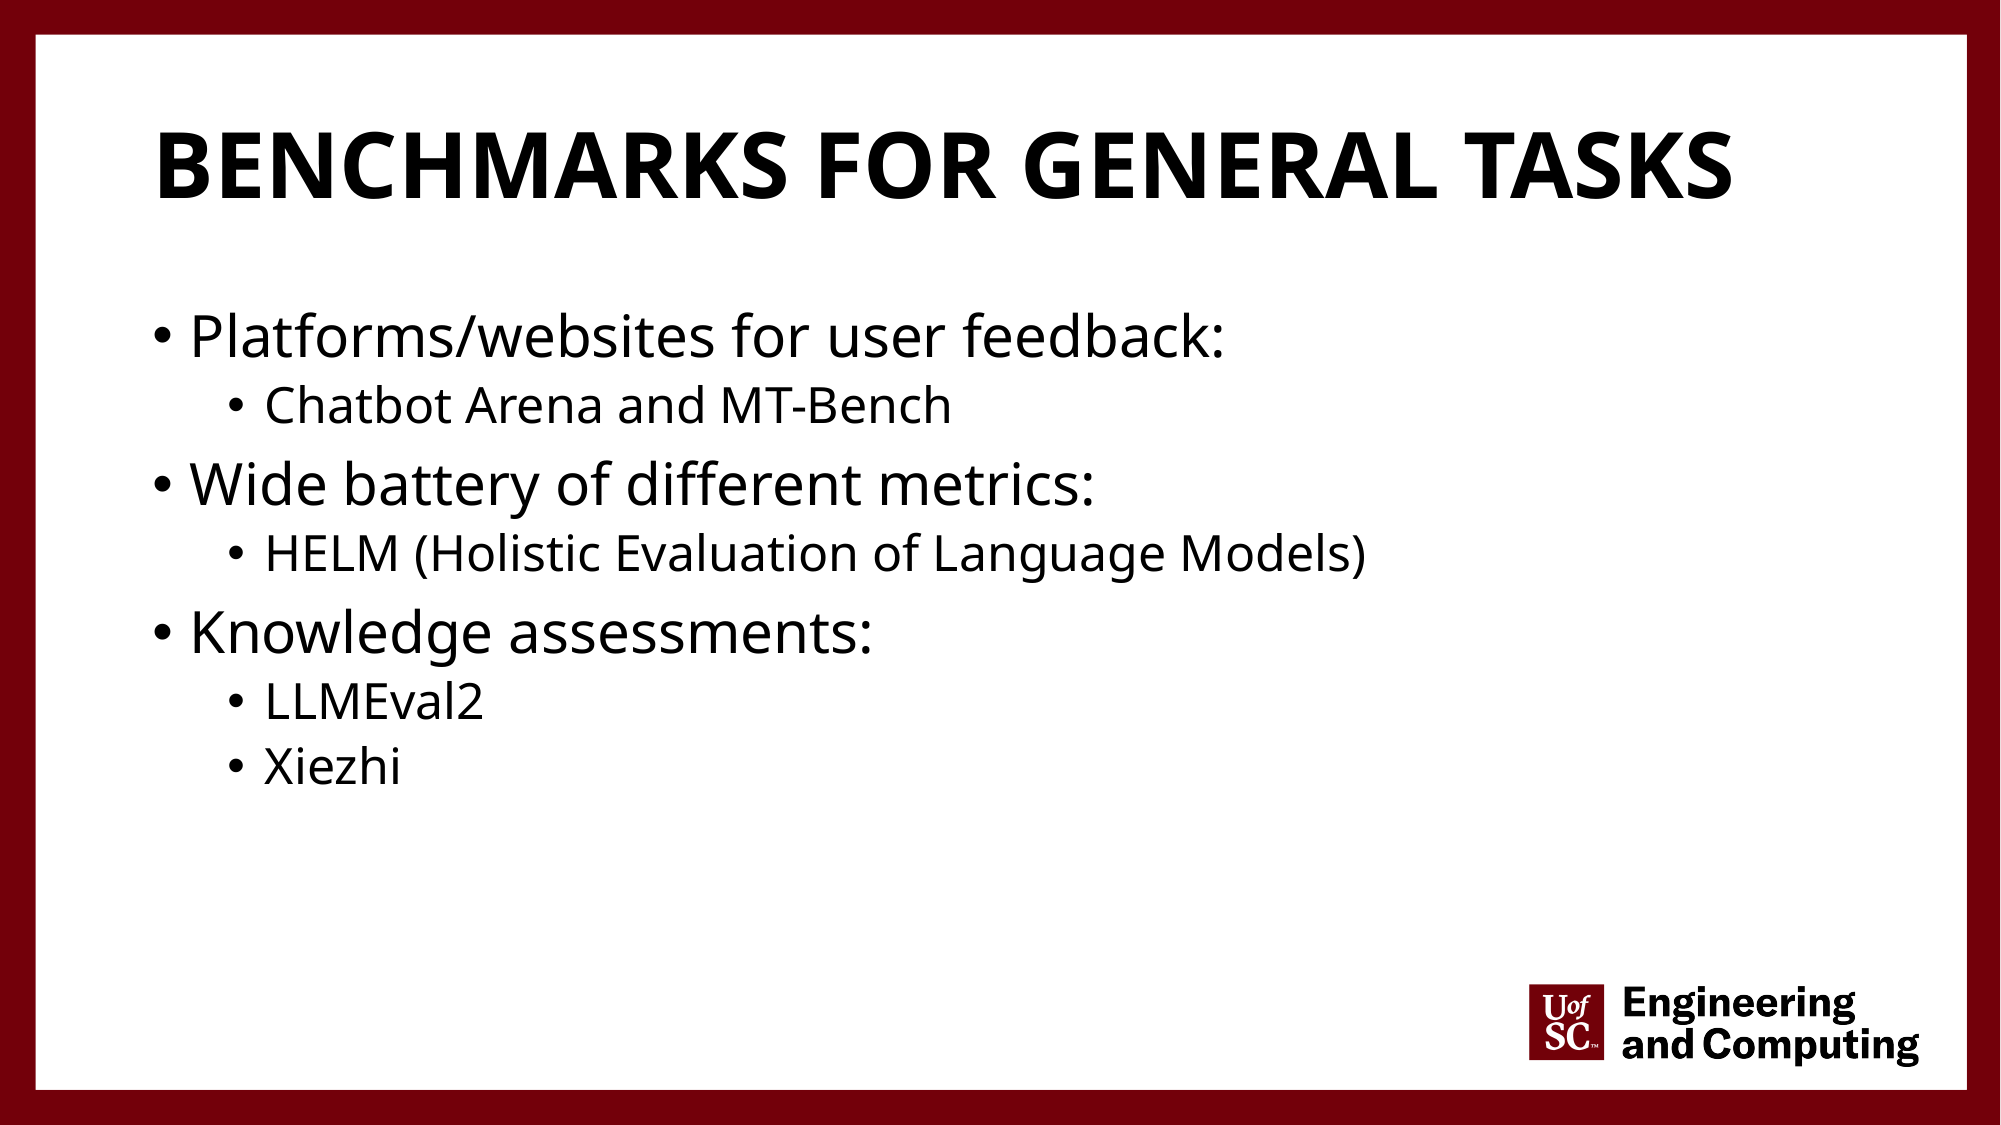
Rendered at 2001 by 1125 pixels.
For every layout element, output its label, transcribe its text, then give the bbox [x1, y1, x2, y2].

list Platforms/websites for user feedback: Chatbot Arena and MT-Bench Wide battery of different metrics: HELM (Holistic Evaluation of Language Models) Knowledge assessments: LLMEval2 Xiezhi [137, 299, 1863, 955]
title Benchmarks for General Tasks [137, 59, 1863, 278]
picture [0, 0, 2001, 1125]
